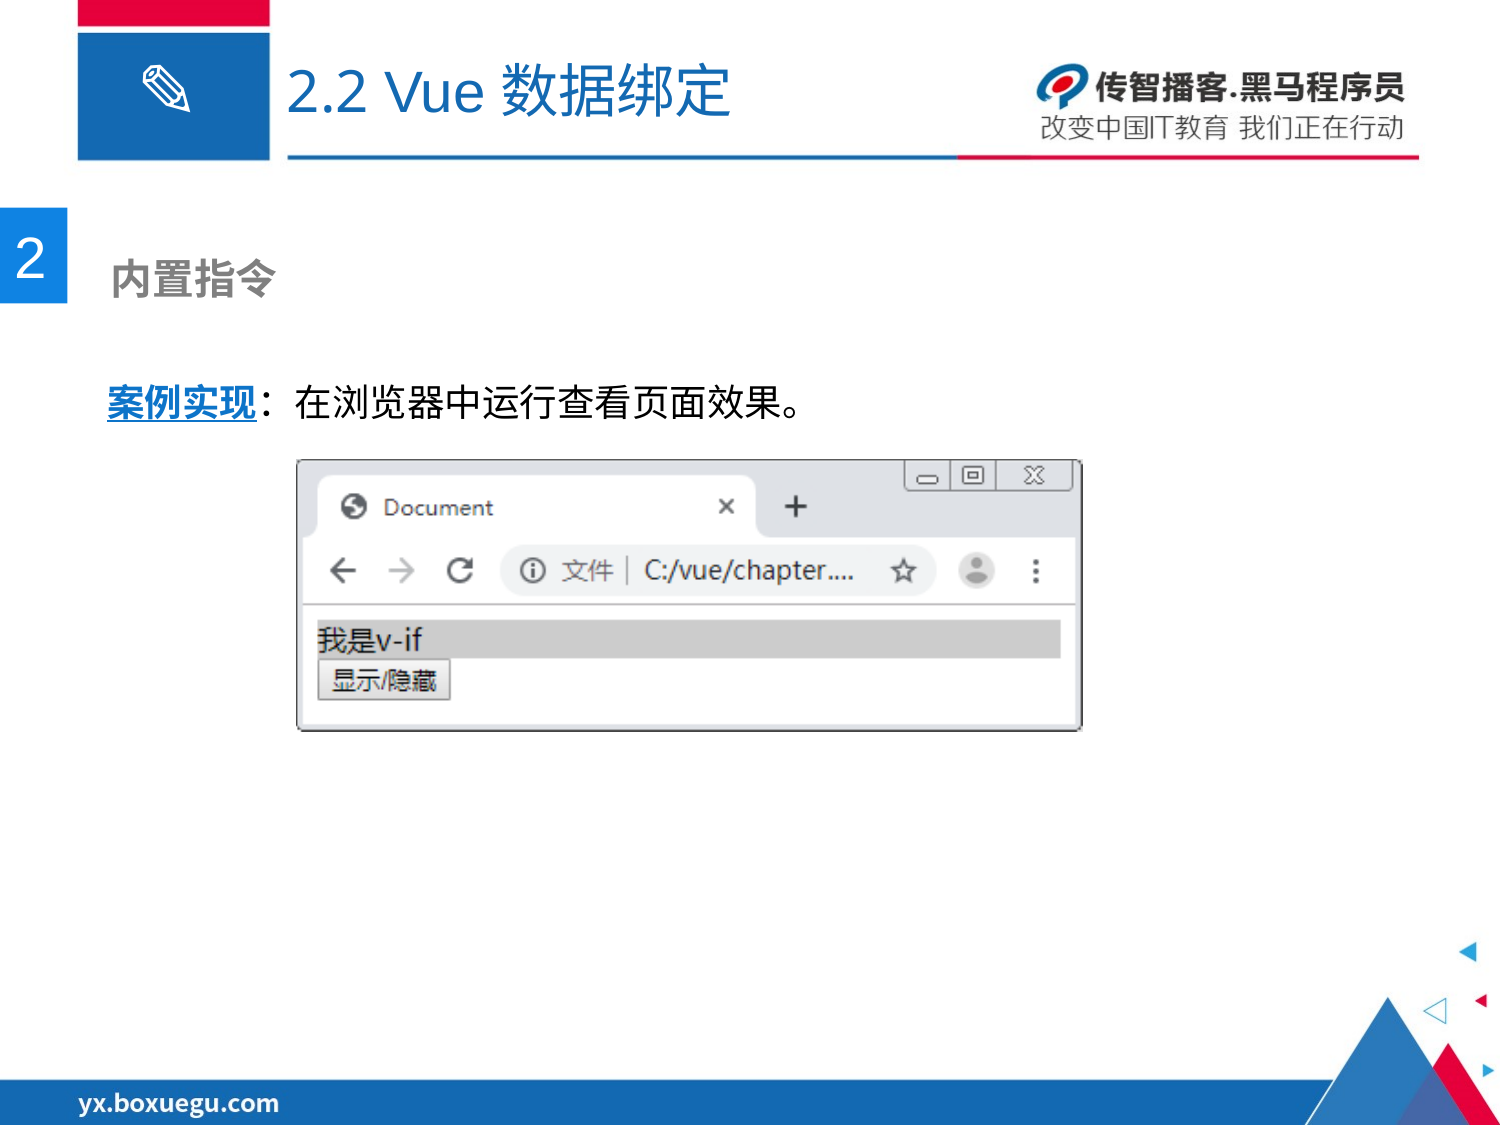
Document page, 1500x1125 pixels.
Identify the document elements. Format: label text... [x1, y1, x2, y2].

text_box 内置指令 [70, 245, 842, 310]
title 2.2 Vue数据绑定 [271, 25, 1046, 153]
picture [0, 0, 1500, 1125]
text_box 案例实现：在浏览器中运行查看页面效果。 [92, 326, 1390, 432]
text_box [0, 207, 68, 304]
